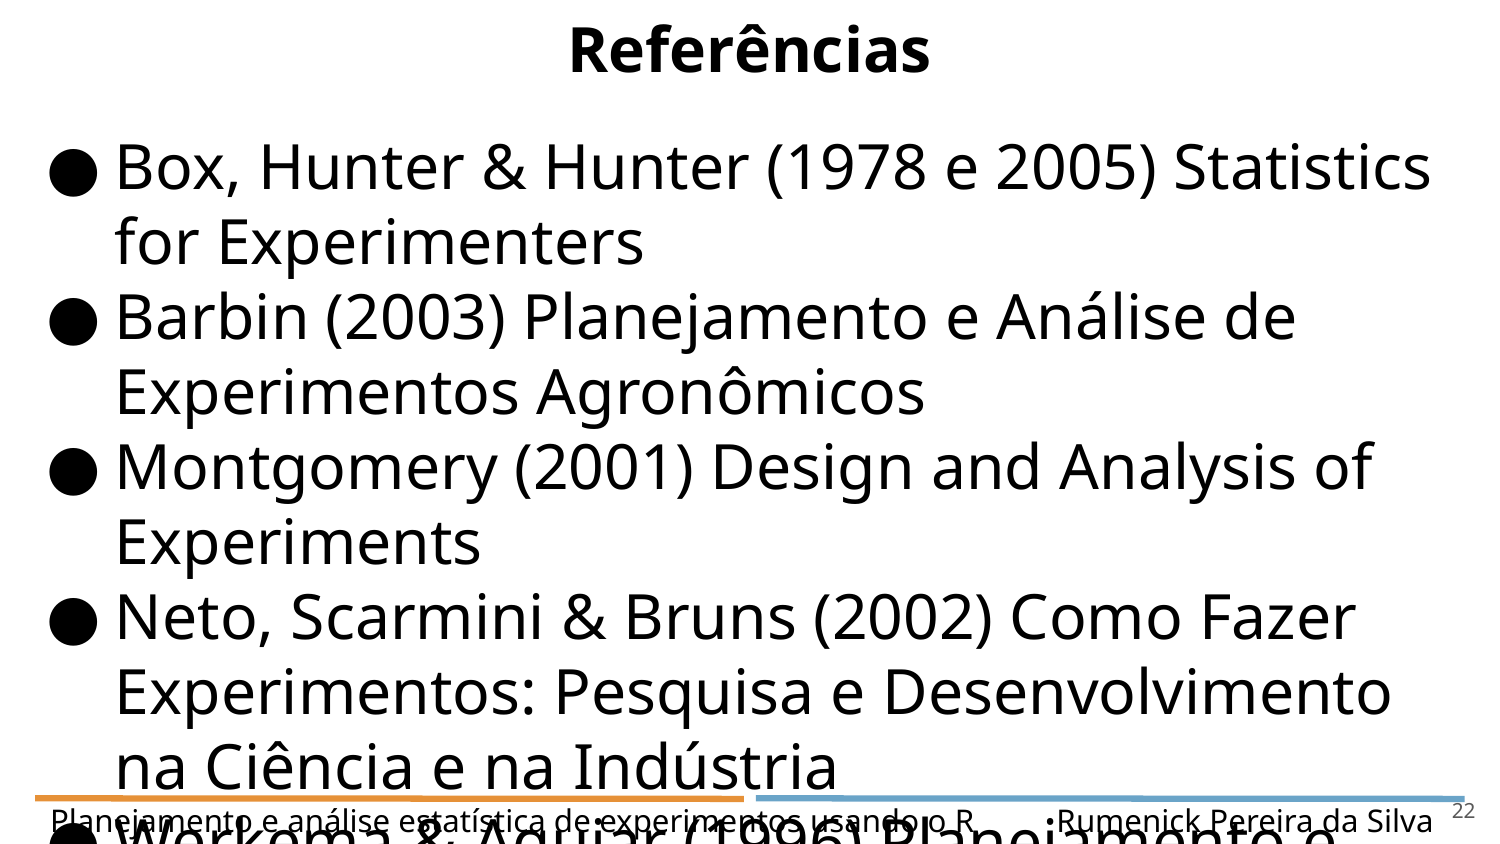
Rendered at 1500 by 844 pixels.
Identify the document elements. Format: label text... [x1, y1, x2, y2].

text_box Planejamento e análise estatística de experimentos usando o R Rumenick Pereira da Silva e-mail: rumenickps@gmail.com [35, 785, 1465, 844]
text_box Box, Hunter & Hunter (1978 e 2005) Statistics for Experimenters Barbin (2003) Planejamento e Análise de Experimentos Agronômicos Montgomery (2001) Design and Analysis of Experiments Neto, Scarmini & Bruns (2002) Como Fazer Experimentos: Pesquisa e Desenvolvimento na Ciência e na Indústria Werkema & Aguiar (1996) Planejamento e Análise de Experimentos [24, 112, 1465, 781]
slide_number ‹#› [1400, 779, 1491, 844]
text_box Referências [0, 0, 1500, 96]
